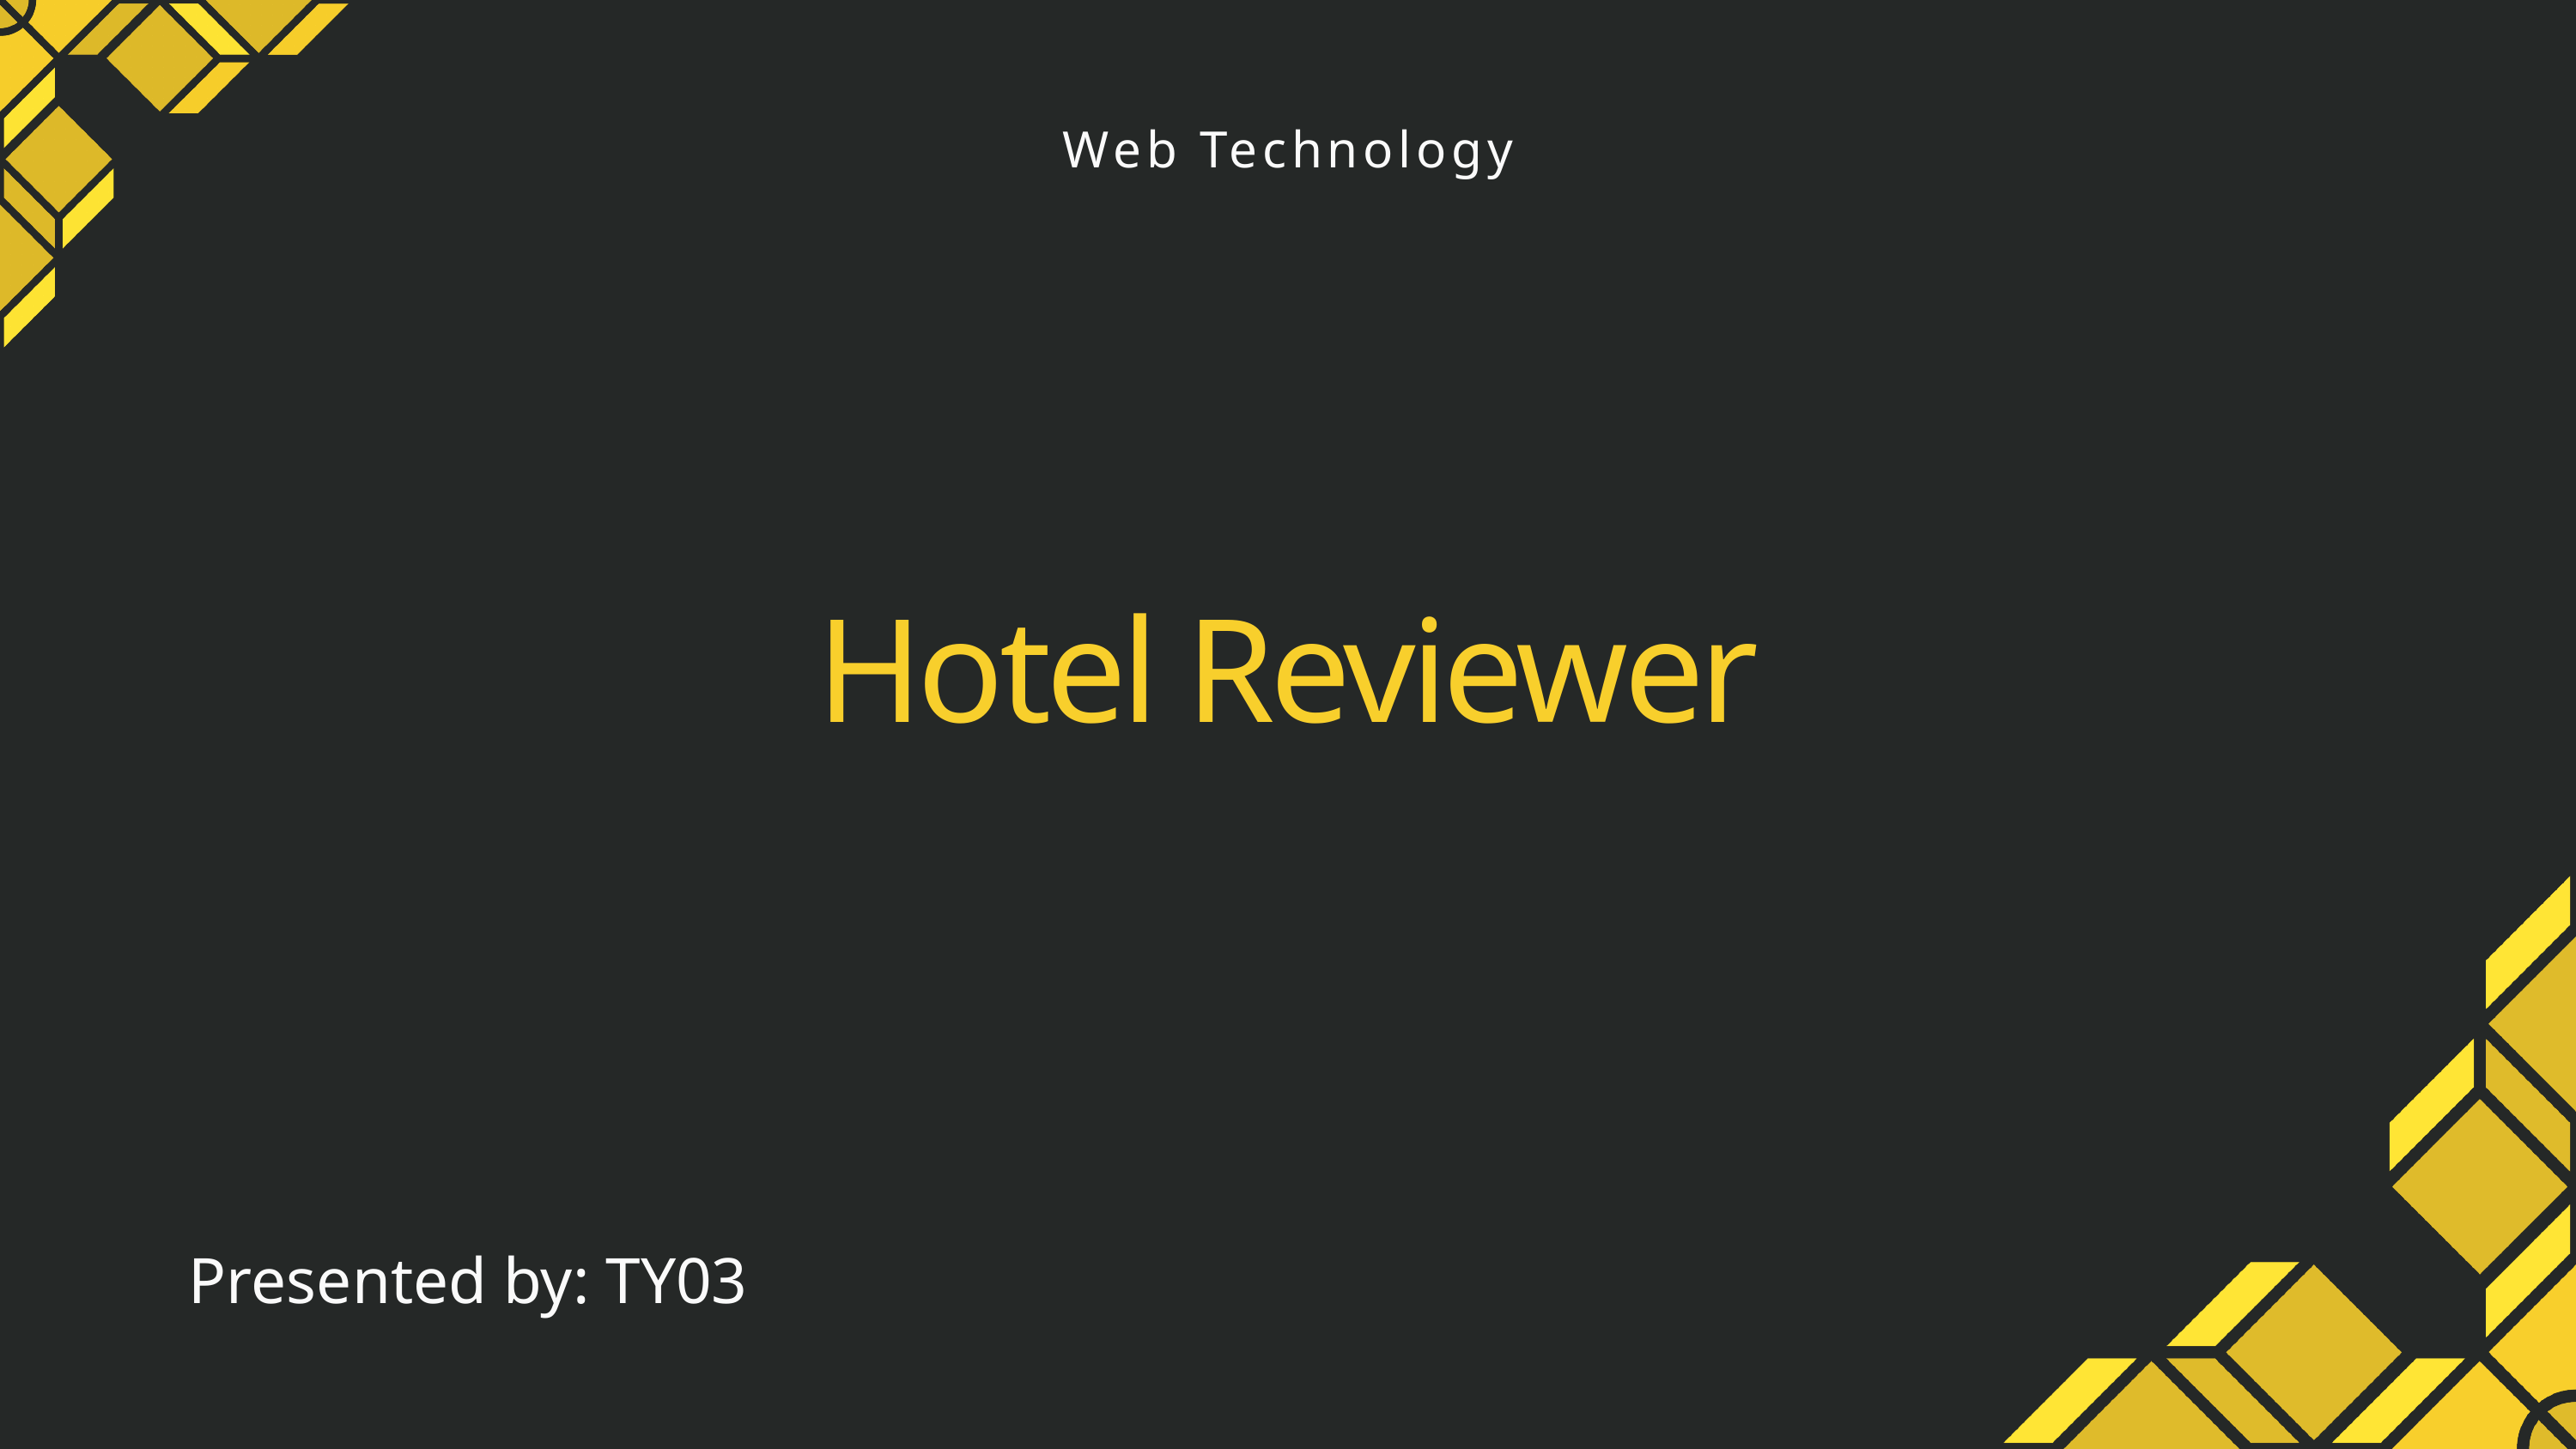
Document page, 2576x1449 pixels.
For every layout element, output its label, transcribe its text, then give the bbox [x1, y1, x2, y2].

text_box Hotel Reviewer [289, 507, 2287, 751]
text_box Presented by: TY03 [0, 1228, 1093, 1317]
picture [2002, 876, 2576, 1449]
text_box Web Technology [663, 112, 1913, 178]
picture [0, 0, 349, 349]
